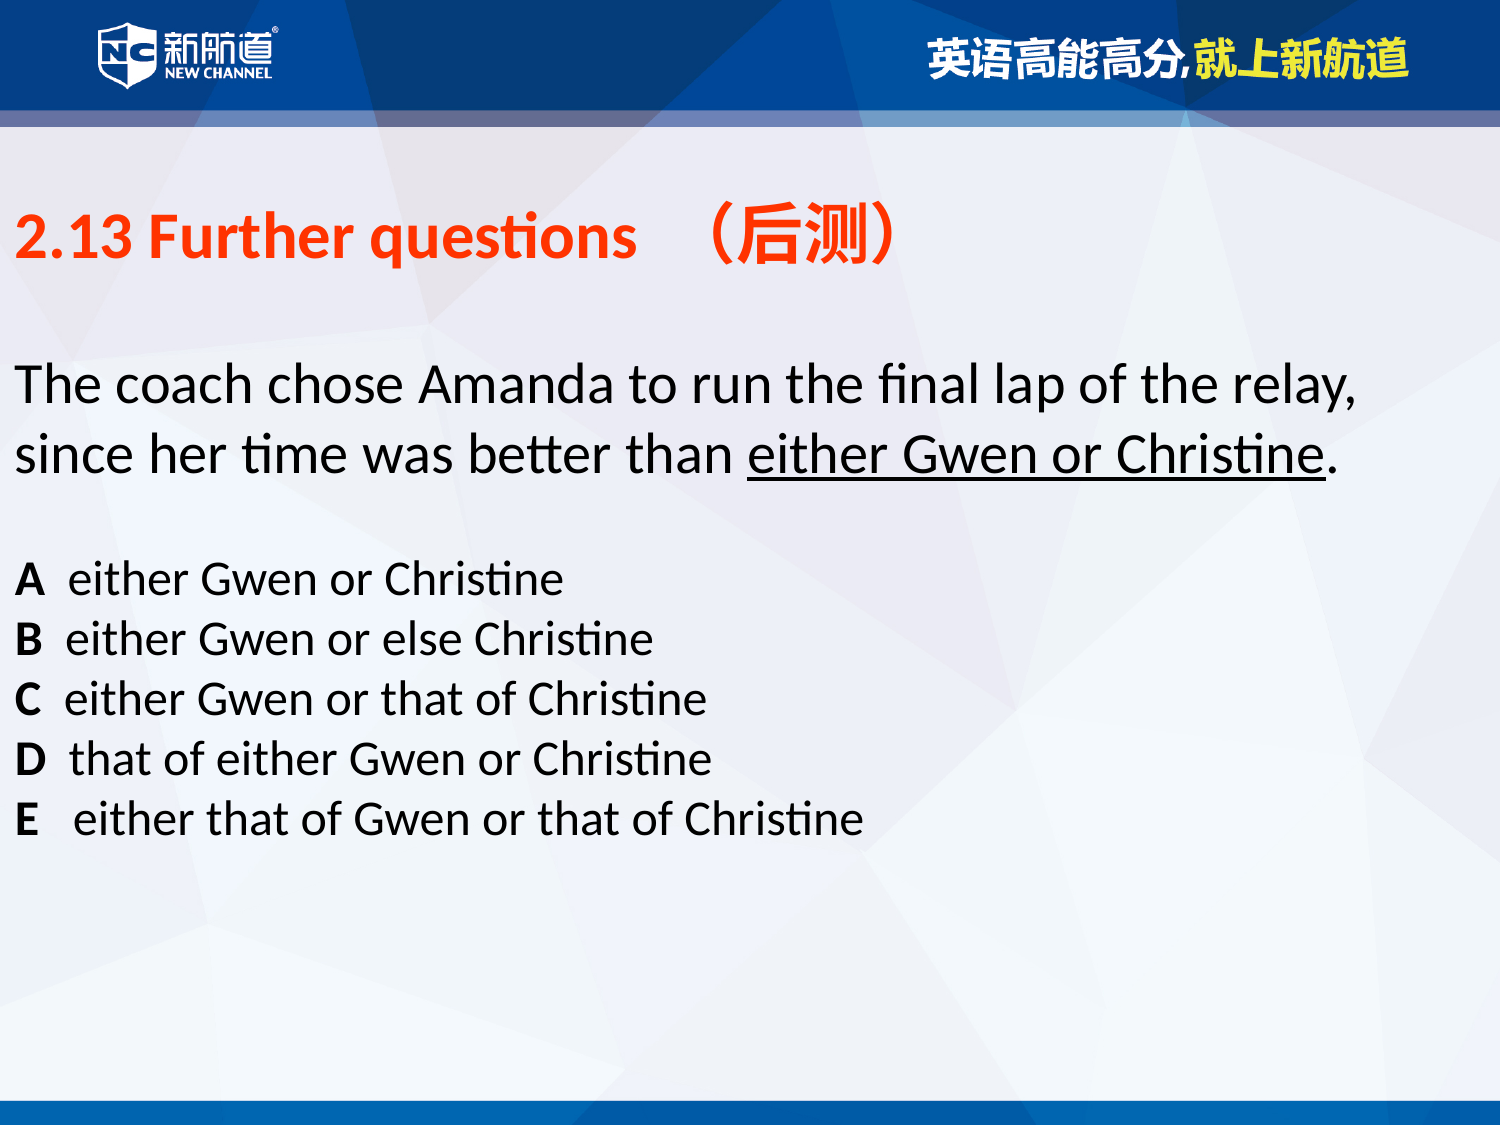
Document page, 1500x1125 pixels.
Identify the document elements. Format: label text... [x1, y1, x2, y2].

text_box 2.13 Further questions （后测） [0, 184, 970, 280]
picture [0, 898, 1500, 1125]
text_box The coach chose Amanda to run the final lap of the relay, since her time was better than either Gwen or Christine. A either Gwen or Christine B either Gwen or else Christine C either Gwen or that of Christine D that of either Gwen or Christine E either that of Gwen or that of Christine [0, 338, 1500, 898]
picture [0, 0, 1500, 338]
